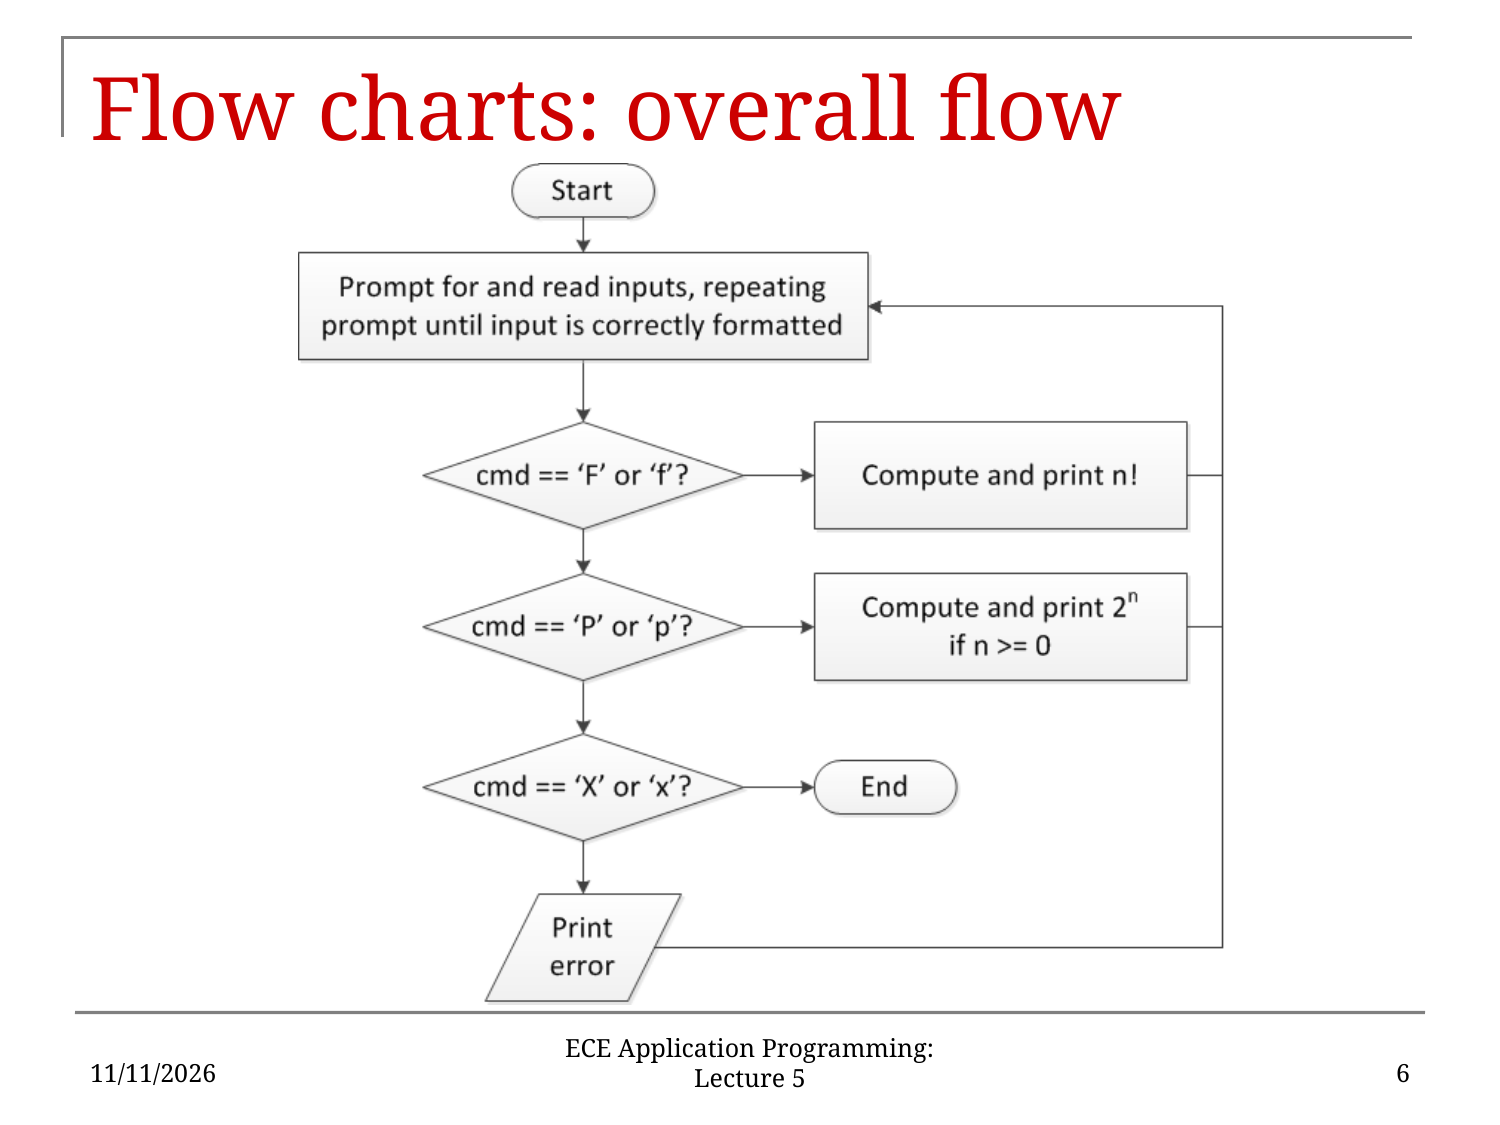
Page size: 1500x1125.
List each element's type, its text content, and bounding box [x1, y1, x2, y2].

title Flow charts: overall flow [75, 45, 1425, 163]
footer ECE Application Programming: Lecture 5 [512, 1024, 988, 1101]
picture [298, 163, 1226, 1005]
slide_number 6 [1074, 1023, 1426, 1100]
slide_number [74, 1023, 426, 1100]
